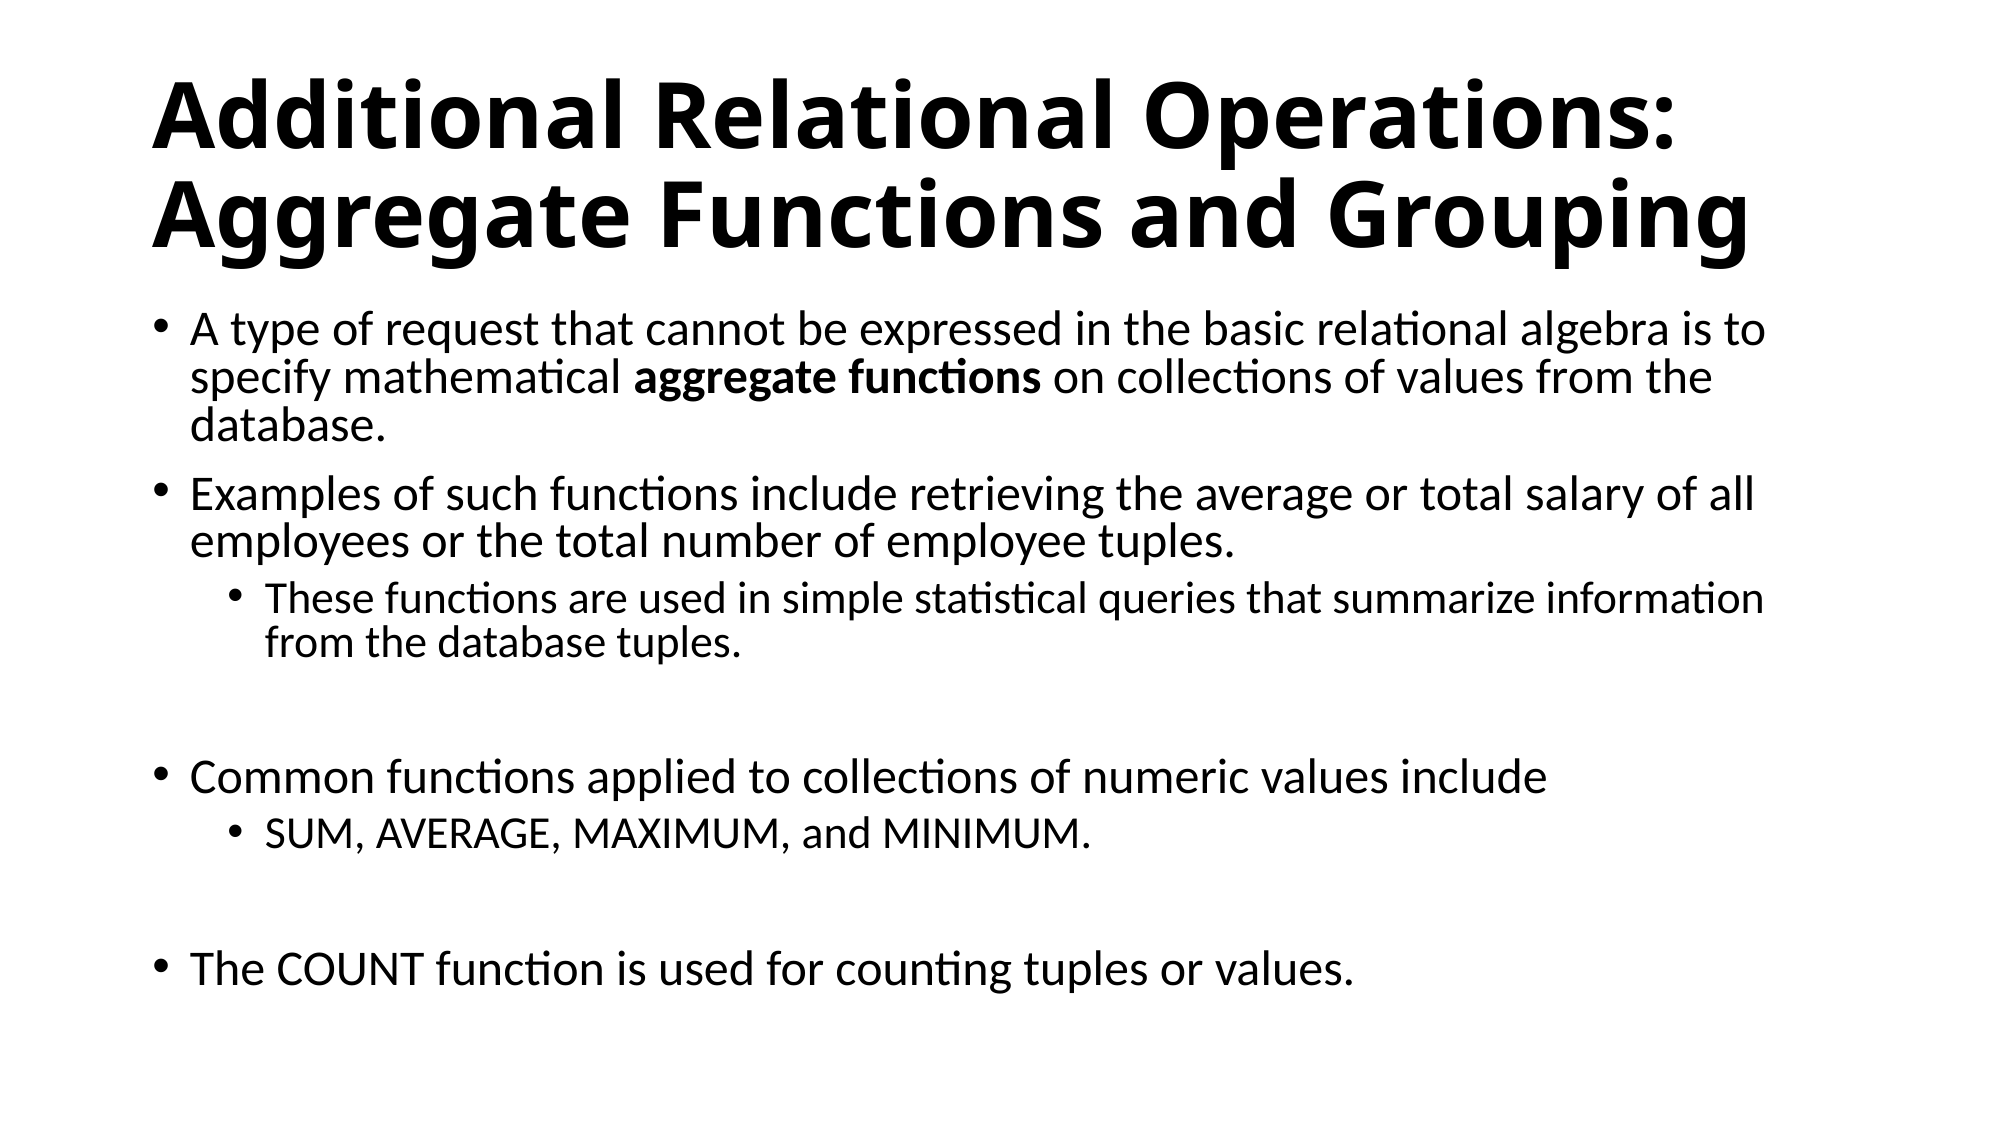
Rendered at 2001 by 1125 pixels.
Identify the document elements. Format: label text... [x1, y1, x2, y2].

list A type of request that cannot be expressed in the basic relational algebra is to specify mathematical aggregate functions on collections of values from the database. Examples of such functions include retrieving the average or total salary of all employees or the total number of employee tuples. These functions are used in simple statistical queries that summarize information from the database tuples. Common functions applied to collections of numeric values include SUM, AVERAGE, MAXIMUM, and MINIMUM. The COUNT function is used for counting tuples or values. [137, 299, 1863, 1014]
title Additional Relational Operations: Aggregate Functions and Grouping [137, 59, 1863, 278]
